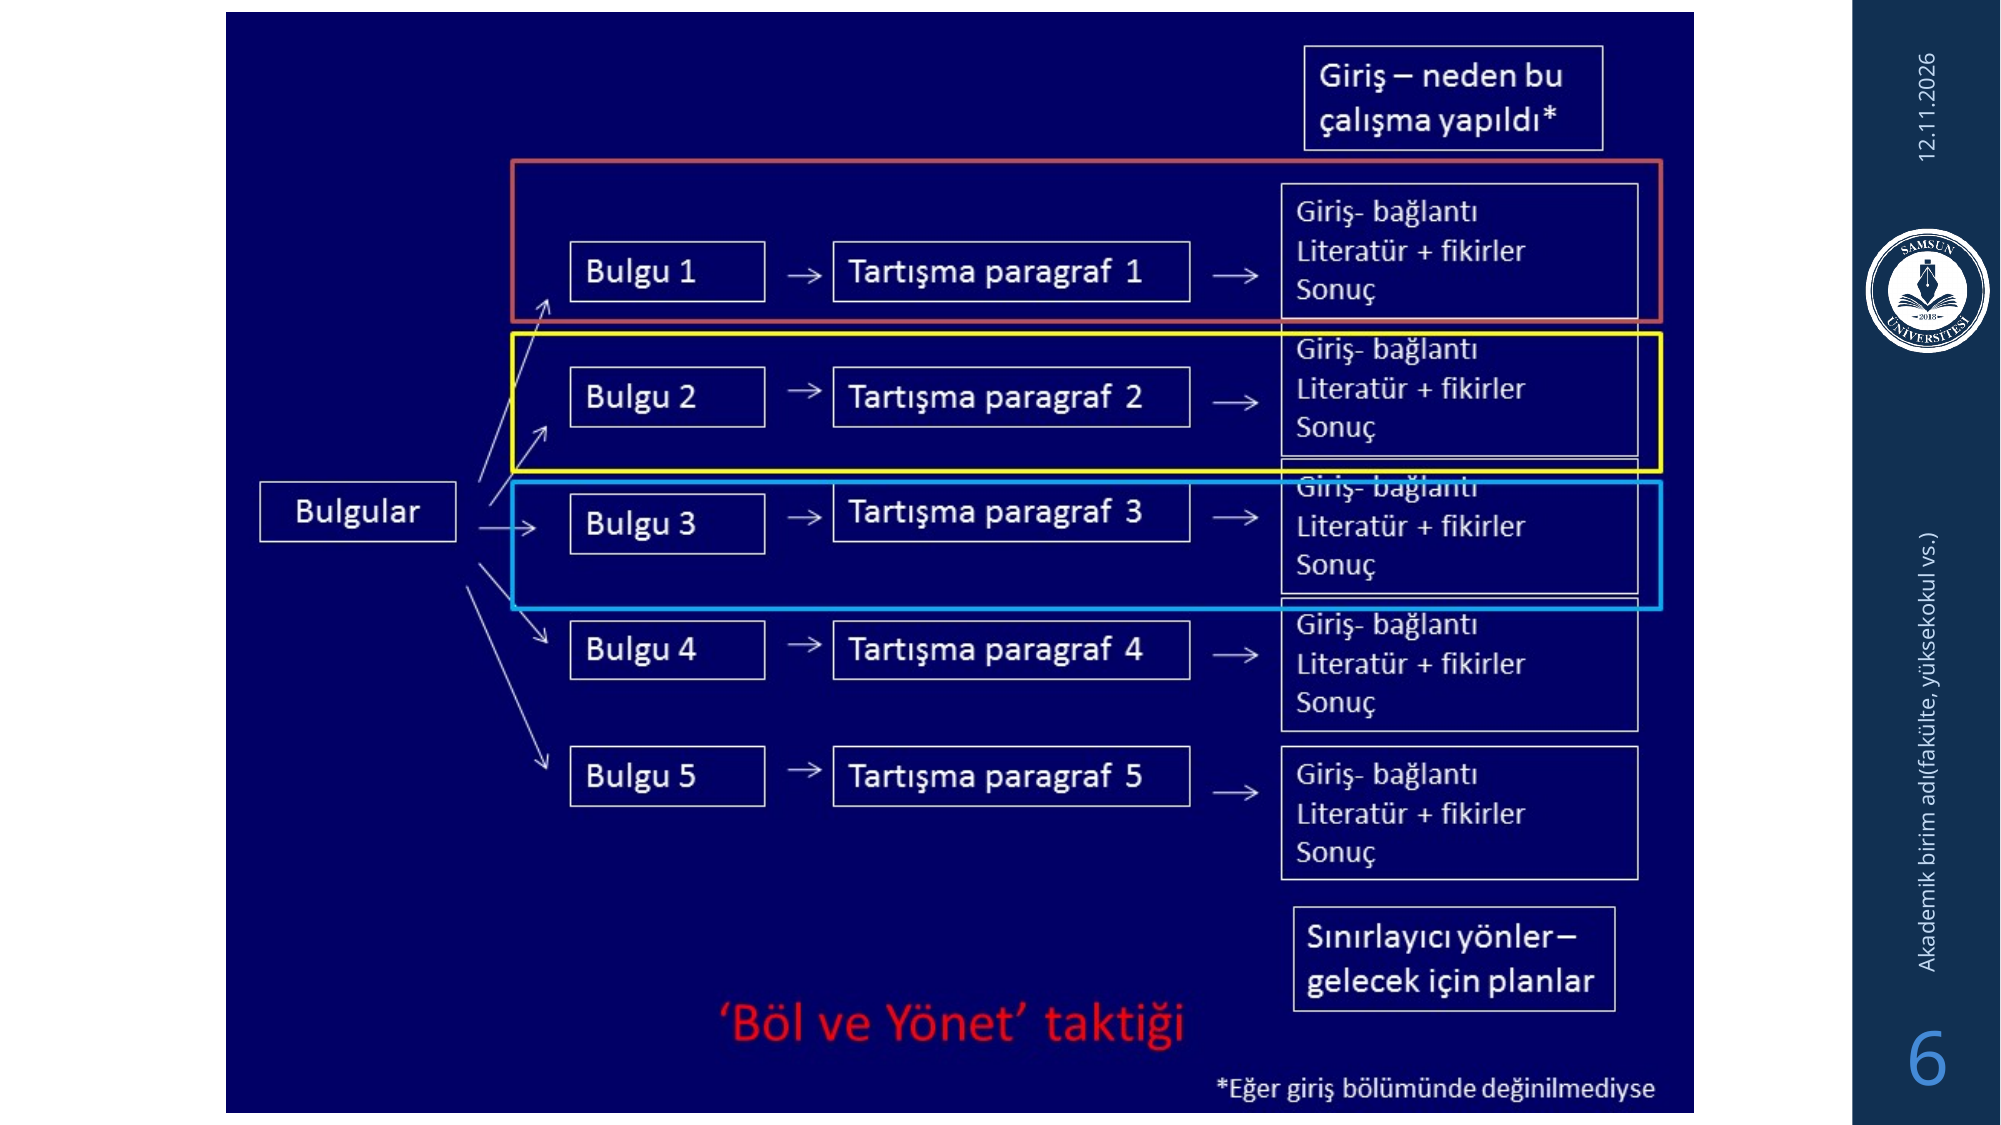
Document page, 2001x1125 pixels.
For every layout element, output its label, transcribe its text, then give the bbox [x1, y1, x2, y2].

picture [225, 12, 1694, 1113]
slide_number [1897, 37, 1958, 220]
slide_number 6 [1852, 1012, 2000, 1110]
footer Akademik birim adı(fakülte, yüksekokul vs.) [1897, 400, 1958, 988]
picture [1861, 224, 1994, 357]
